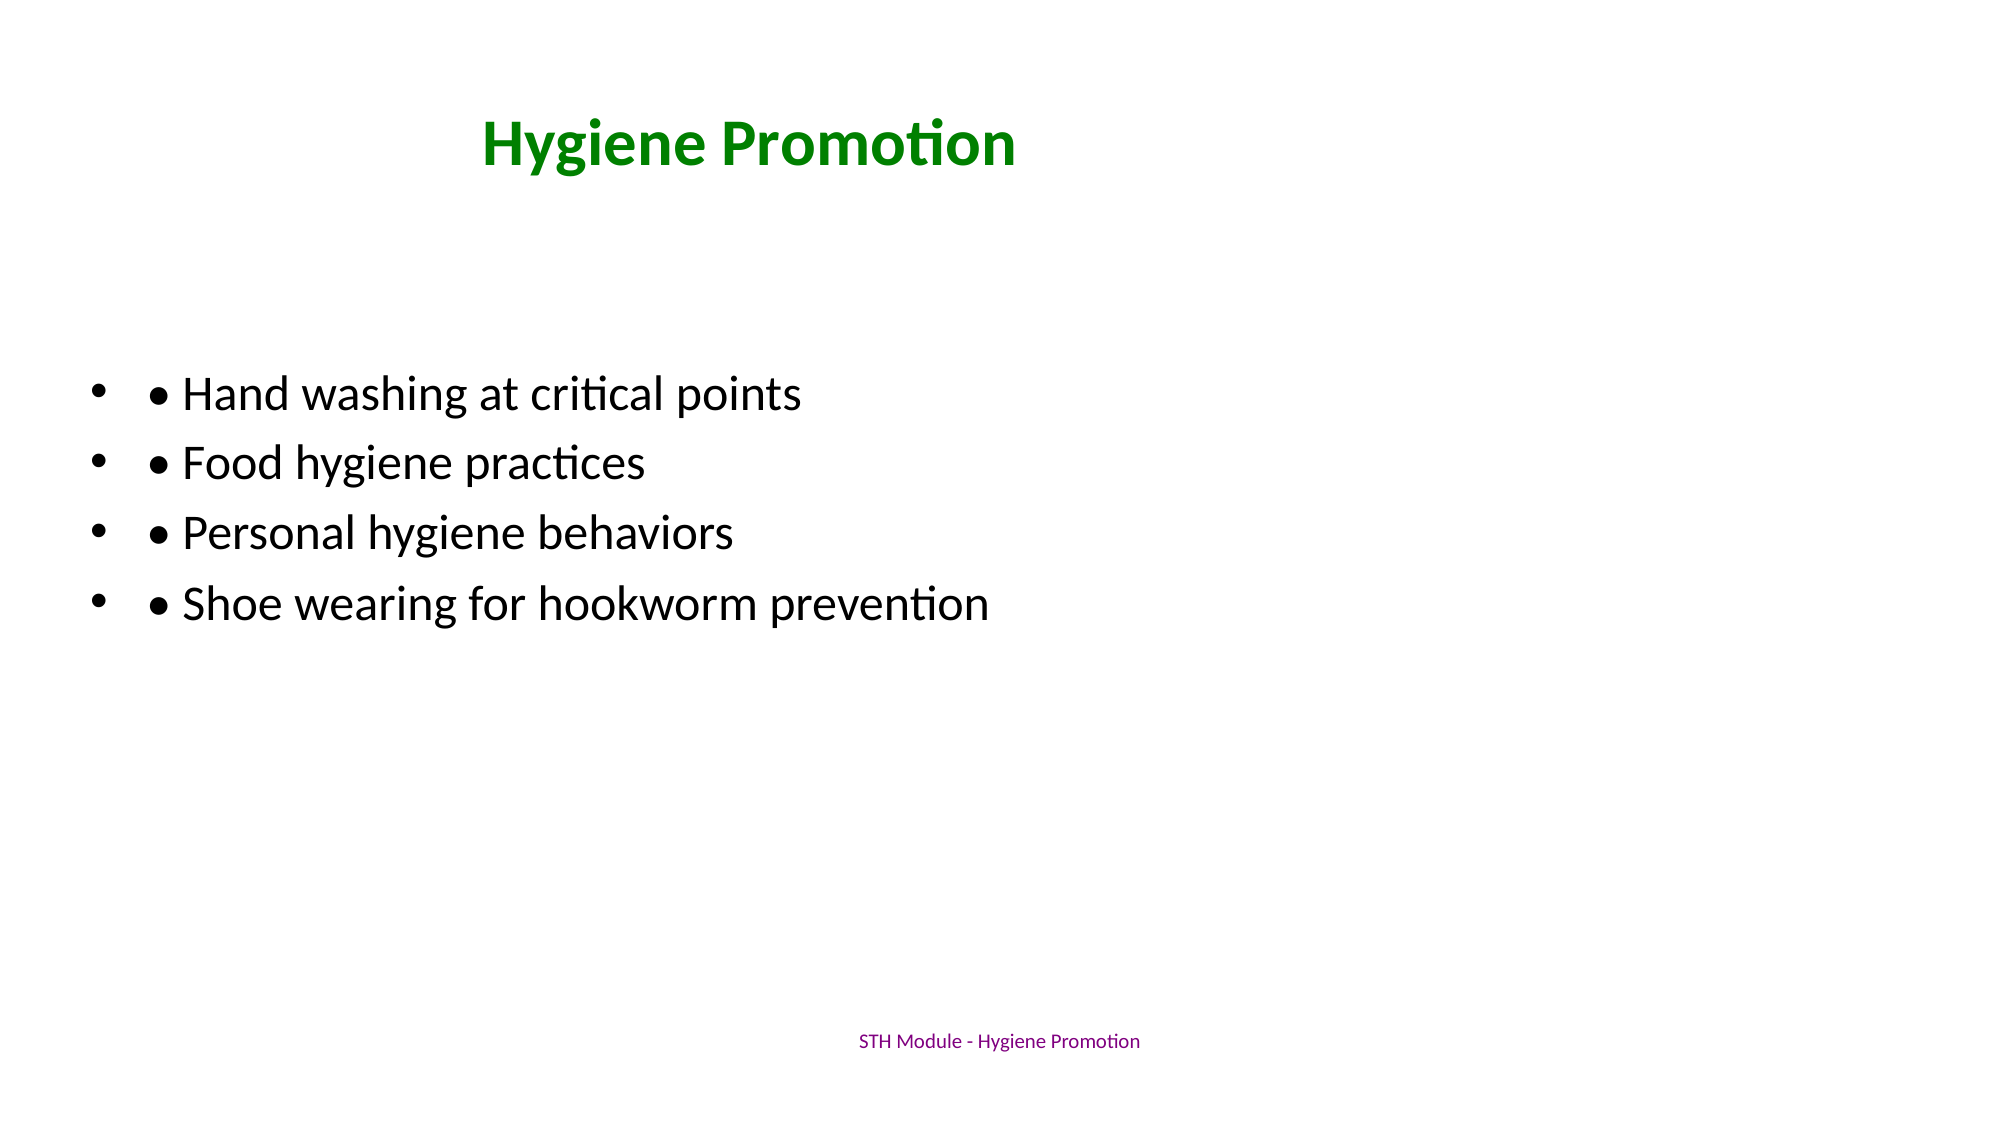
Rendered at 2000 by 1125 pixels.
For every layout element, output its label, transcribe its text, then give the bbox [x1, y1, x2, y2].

title Hygiene Promotion [75, 45, 1425, 233]
text_box STH Module - Hygiene Promotion [844, 1020, 1156, 1060]
list • Hand washing at critical points • Food hygiene practices • Personal hygiene behaviors • Shoe wearing for hookworm prevention [75, 262, 1425, 1005]
